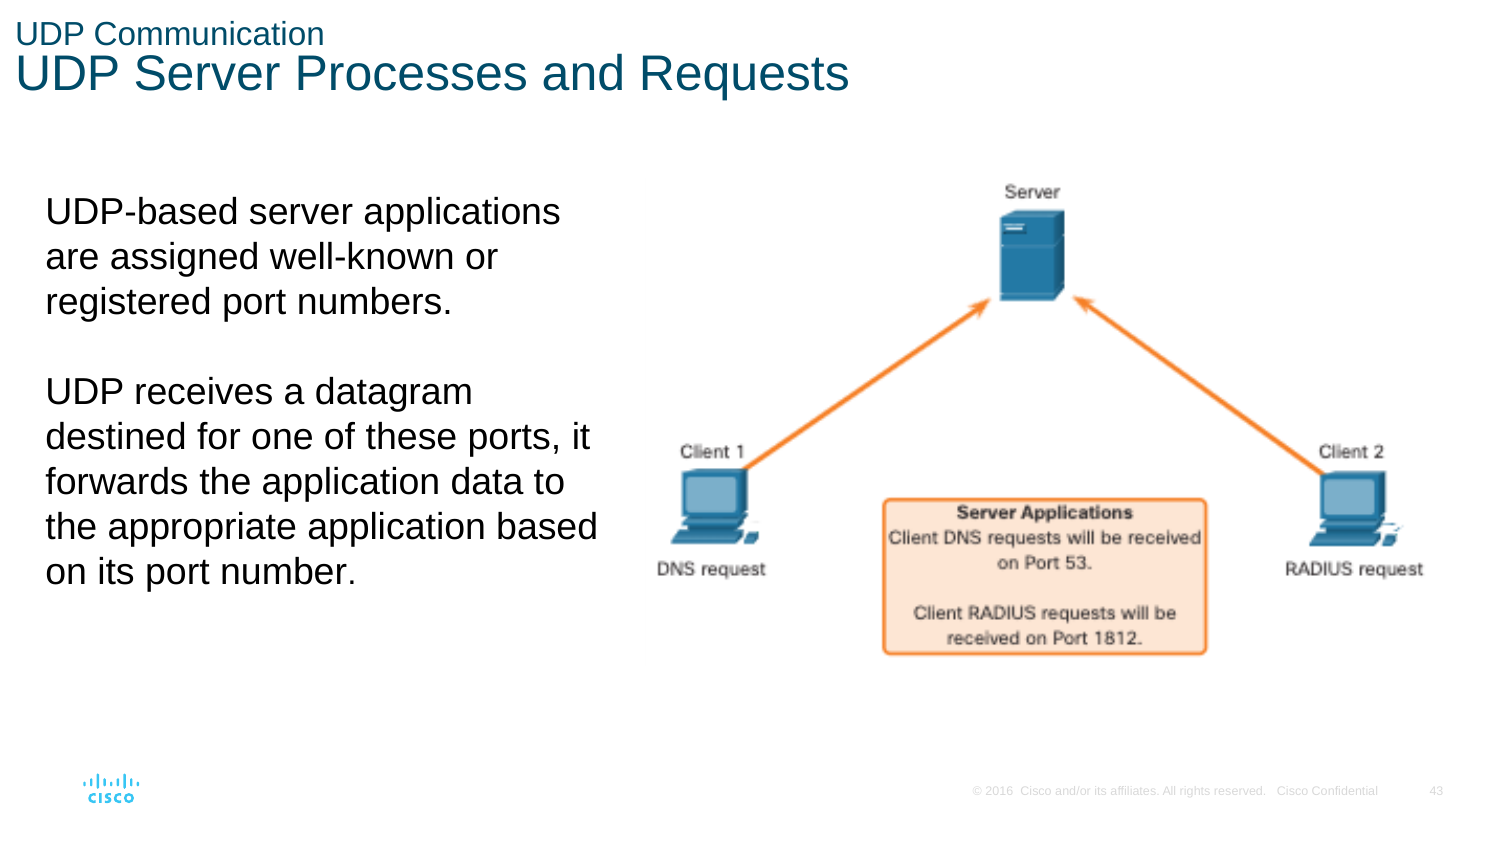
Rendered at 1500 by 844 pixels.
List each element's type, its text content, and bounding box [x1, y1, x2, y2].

picture [644, 178, 1444, 666]
title UDP Communication UDP Server Processes and Requests [0, 0, 1369, 121]
list UDP-based server applications are assigned well-known or registered port numbers. UDP receives a datagram destined for one of these ports, it forwards the application data to the appropriate application based on its port number. [30, 179, 626, 739]
